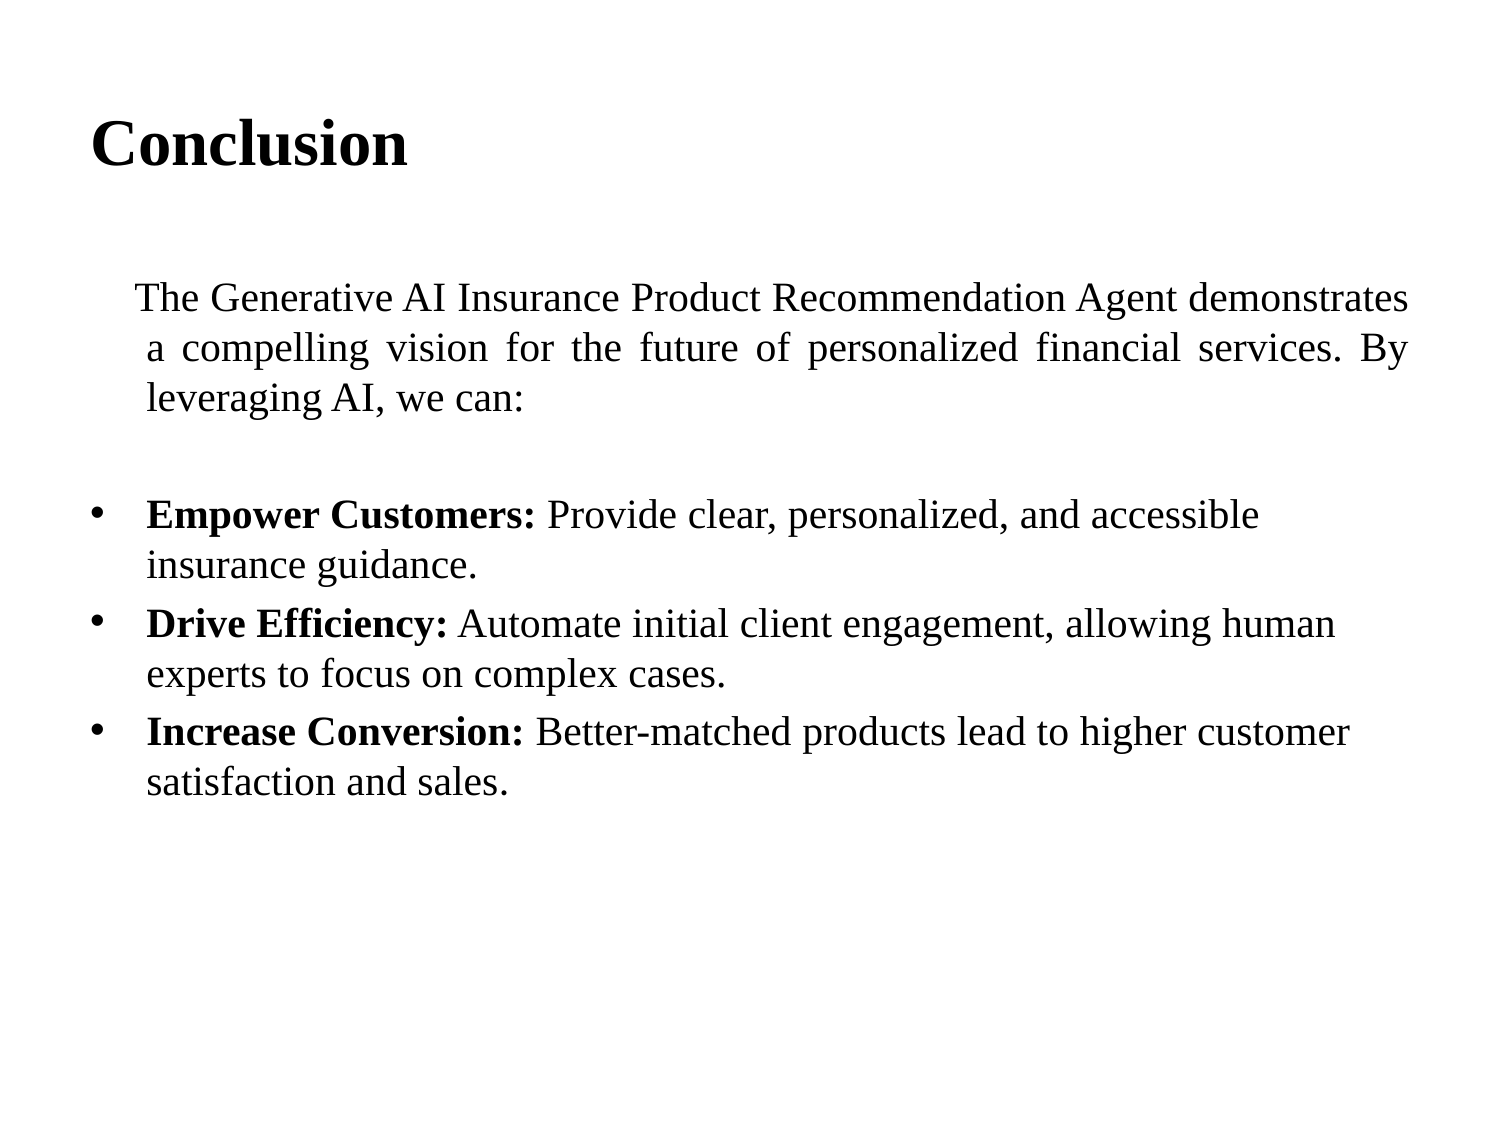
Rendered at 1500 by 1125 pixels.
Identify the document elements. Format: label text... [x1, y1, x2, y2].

list The Generative AI Insurance Product Recommendation Agent demonstrates a compelling vision for the future of personalized financial services. By leveraging AI, we can: Empower Customers: Provide clear, personalized, and accessible insurance guidance. Drive Efficiency: Automate initial client engagement, allowing human experts to focus on complex cases. Increase Conversion: Better-matched products lead to higher customer satisfaction and sales. [75, 262, 1425, 1005]
title Conclusion [75, 45, 1425, 233]
